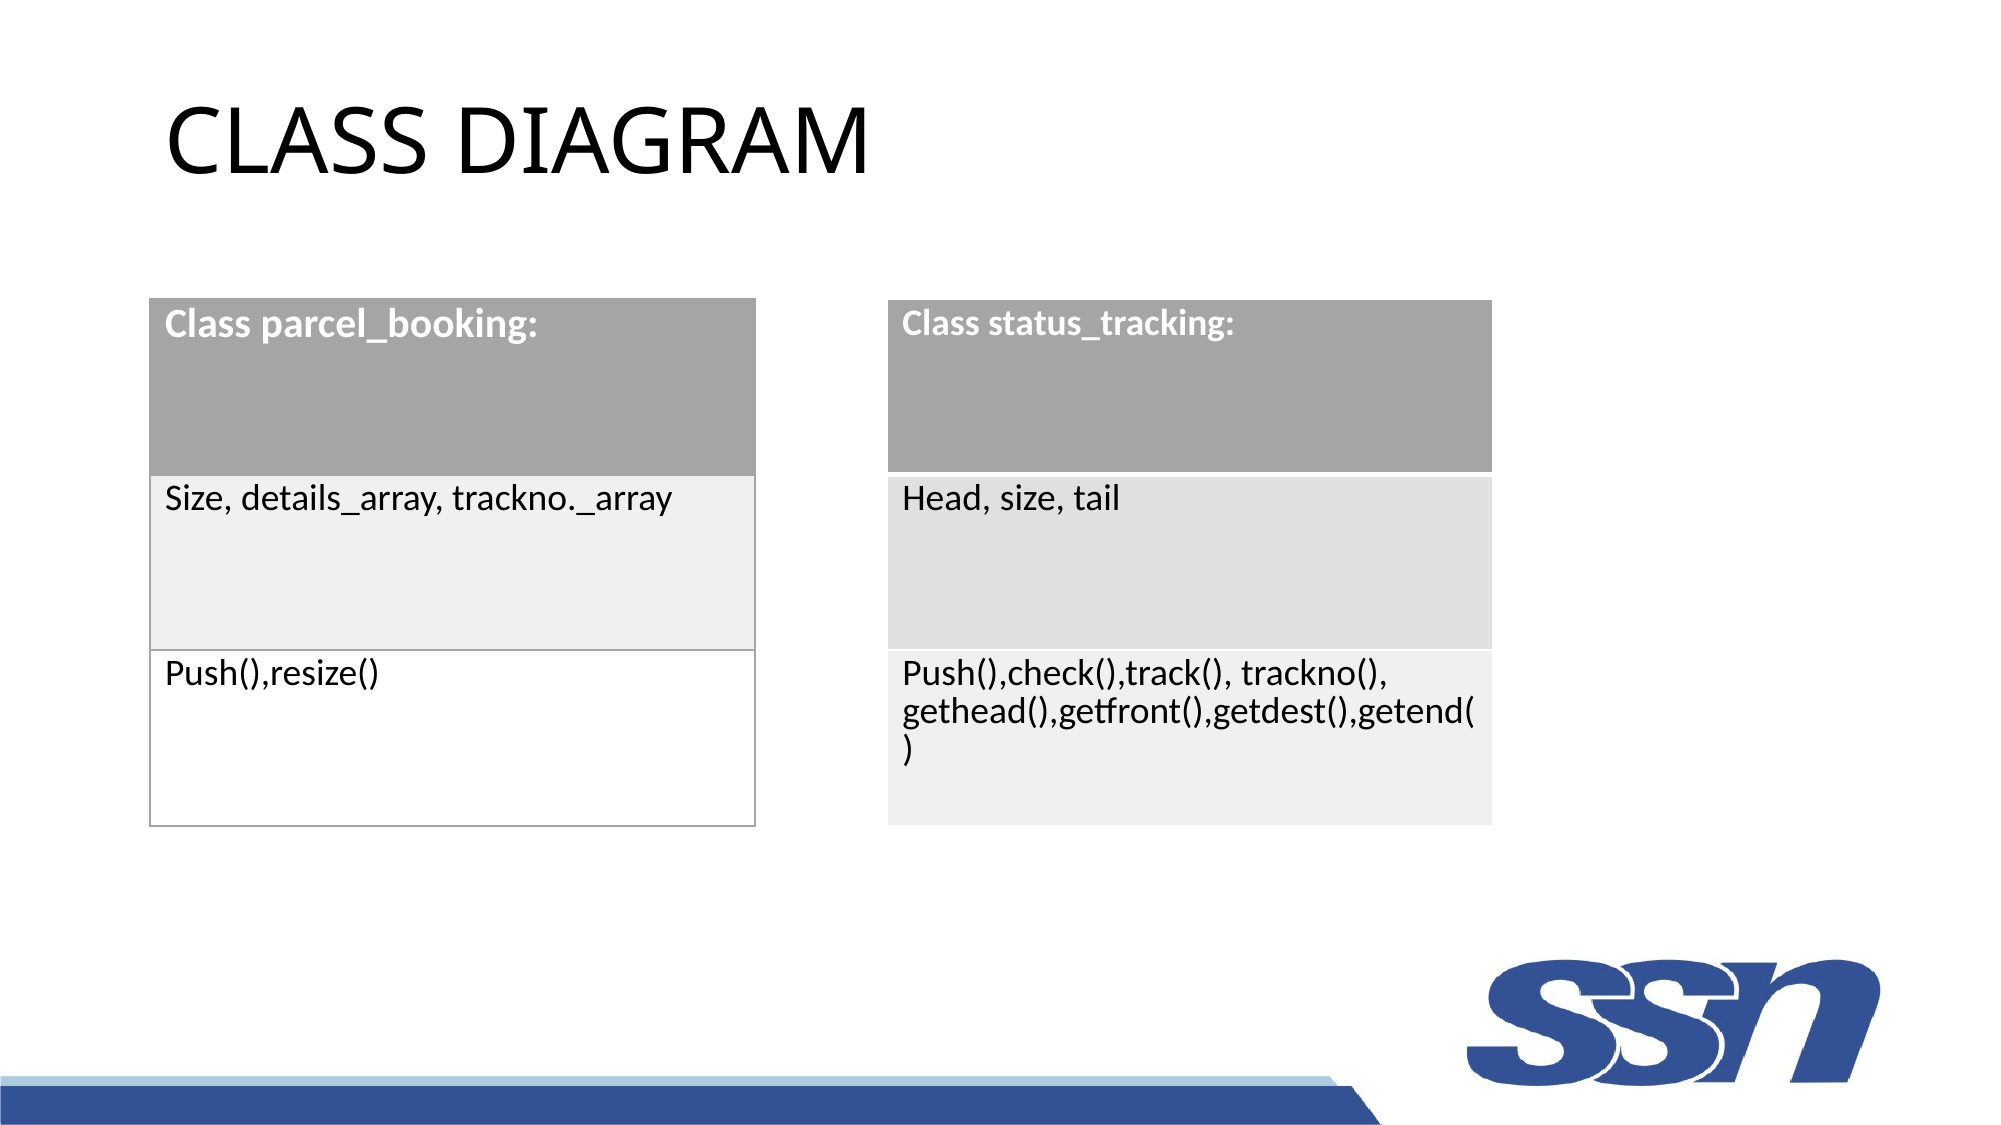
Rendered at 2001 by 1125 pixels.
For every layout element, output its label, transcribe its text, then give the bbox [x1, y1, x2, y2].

picture [0, 916, 1967, 1125]
table_cell Push(),resize() [151, 651, 754, 825]
table_cell Push(),check(),track(), trackno(), gethead(),getfront(),getdest(),getend() [888, 651, 1492, 825]
table_cell Head, size, tail [888, 477, 1492, 649]
table_header Class parcel_booking: [151, 300, 754, 474]
text_box CLASS DIAGRAM [149, 74, 1213, 200]
table_header Class status_tracking: [888, 300, 1492, 472]
table_cell Size, details_array, trackno._array [151, 476, 754, 649]
